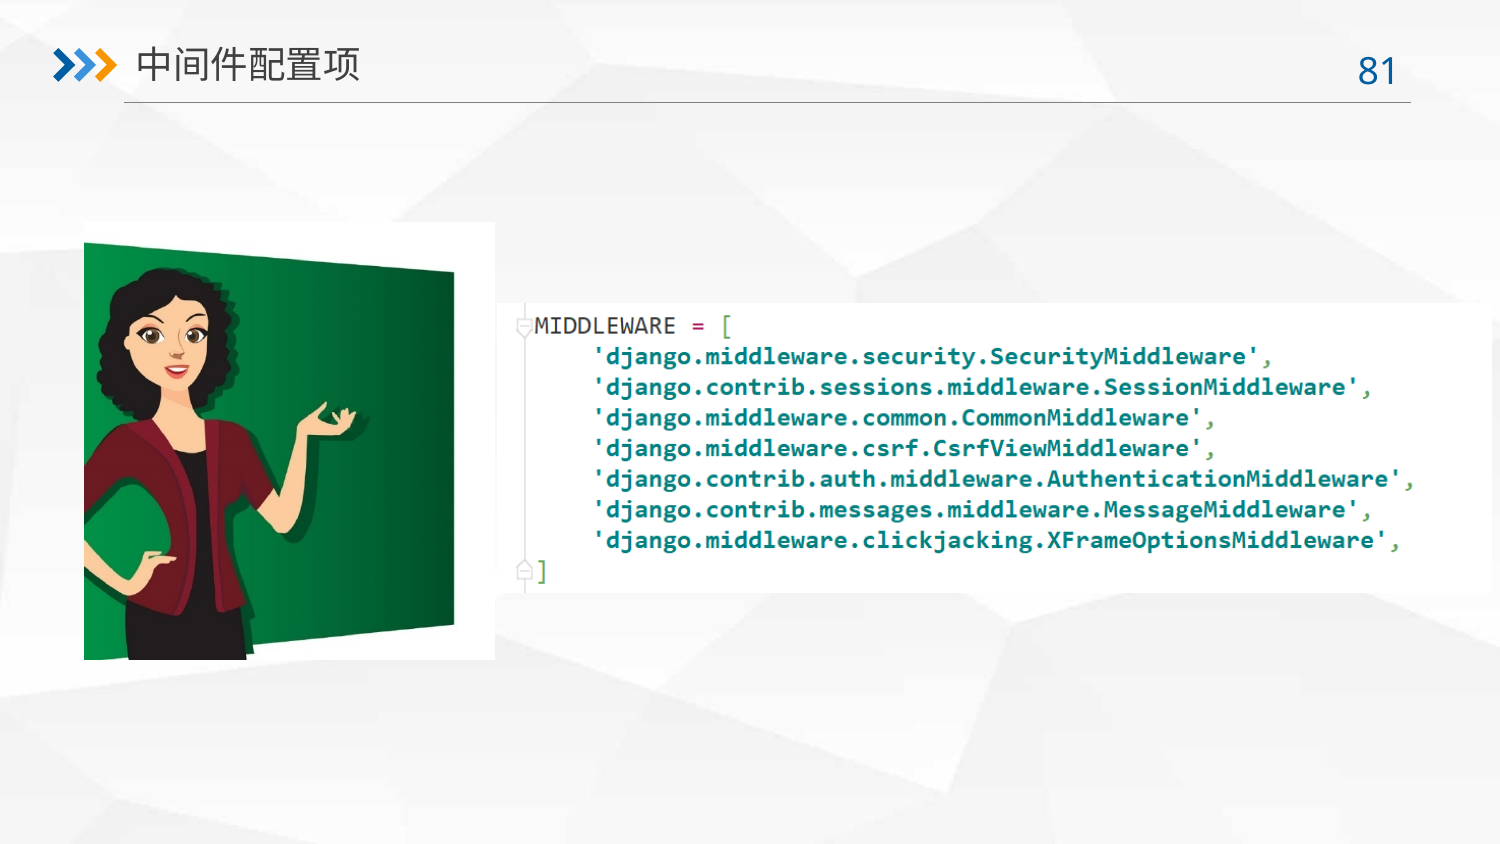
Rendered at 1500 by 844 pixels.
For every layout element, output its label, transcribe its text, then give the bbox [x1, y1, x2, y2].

text_box 中间件配置项 [135, 32, 621, 95]
picture [0, 0, 1500, 844]
